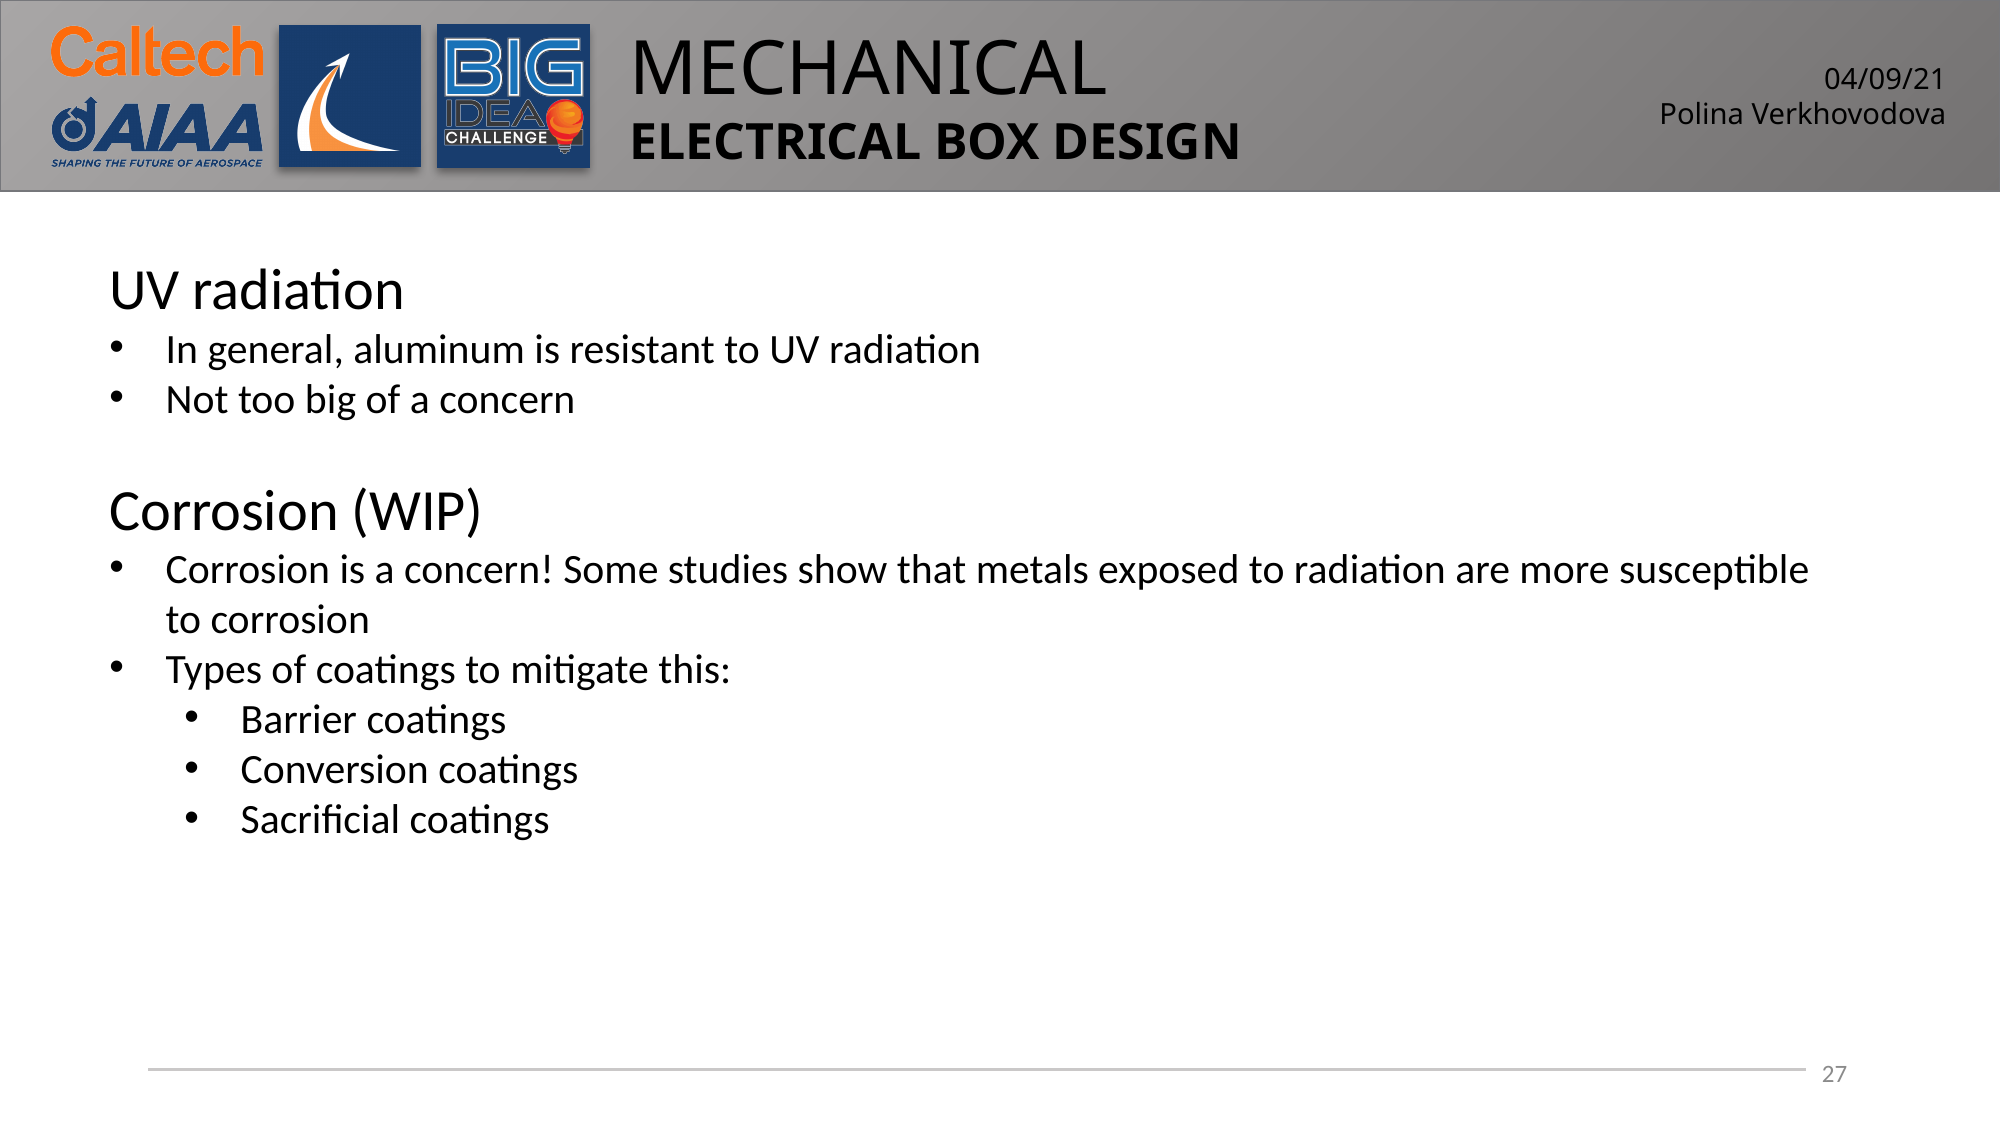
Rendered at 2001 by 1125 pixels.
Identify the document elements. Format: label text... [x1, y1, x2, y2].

text_box [0, 0, 2000, 192]
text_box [51, 25, 590, 167]
text_box 04/09/21 Polina Verkhovodova [1233, 52, 1962, 138]
text_box MECHANICAL ELECTRICAL BOX DESIGN [614, 12, 1370, 178]
text_box UV radiation In general, aluminum is resistant to UV radiation Not too big of a concern Corrosion (WIP) Corrosion is a concern! Some studies show that metals exposed to radiation are more susceptible to corrosion Types of coatings to mitigate this: Barrier coatings Conversion coatings Sacrificial coatings [94, 244, 1861, 950]
slide_number 27 [1412, 1042, 1863, 1103]
